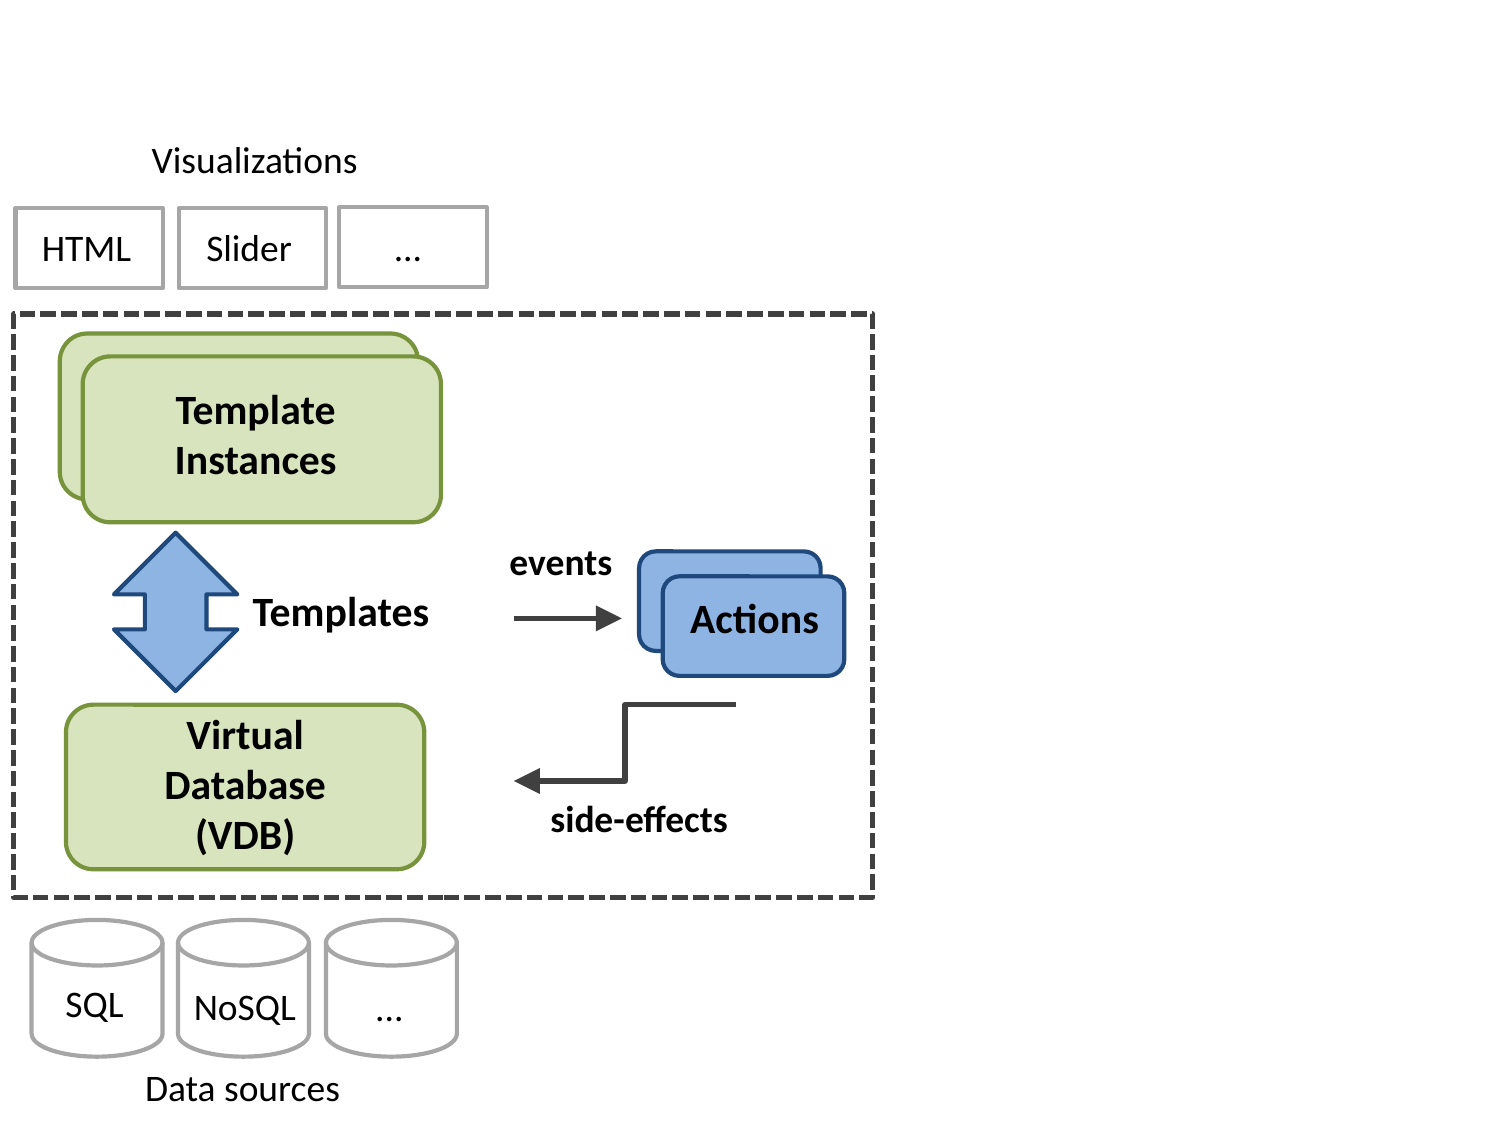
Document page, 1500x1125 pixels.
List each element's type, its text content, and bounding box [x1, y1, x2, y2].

text_box HTML [26, 216, 146, 277]
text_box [513, 704, 737, 782]
text_box [660, 574, 847, 678]
text_box [29, 917, 165, 1059]
text_box Visualizations [136, 128, 373, 189]
text_box side-effects [535, 787, 743, 848]
text_box events [494, 530, 628, 591]
text_box [177, 206, 328, 290]
text_box [337, 205, 489, 289]
text_box [12, 312, 875, 899]
text_box [13, 206, 165, 290]
text_box Actions [675, 584, 834, 650]
text_box [112, 530, 237, 694]
text_box SQL [50, 972, 139, 1033]
text_box ... [378, 216, 437, 277]
text_box ... [360, 976, 419, 1036]
text_box [636, 549, 823, 654]
text_box Slider [191, 216, 307, 277]
text_box [323, 917, 459, 1059]
text_box Templates [237, 576, 445, 642]
text_box [175, 917, 312, 1056]
text_box NoSQL [178, 975, 311, 1036]
text_box Data sources [130, 1056, 355, 1117]
